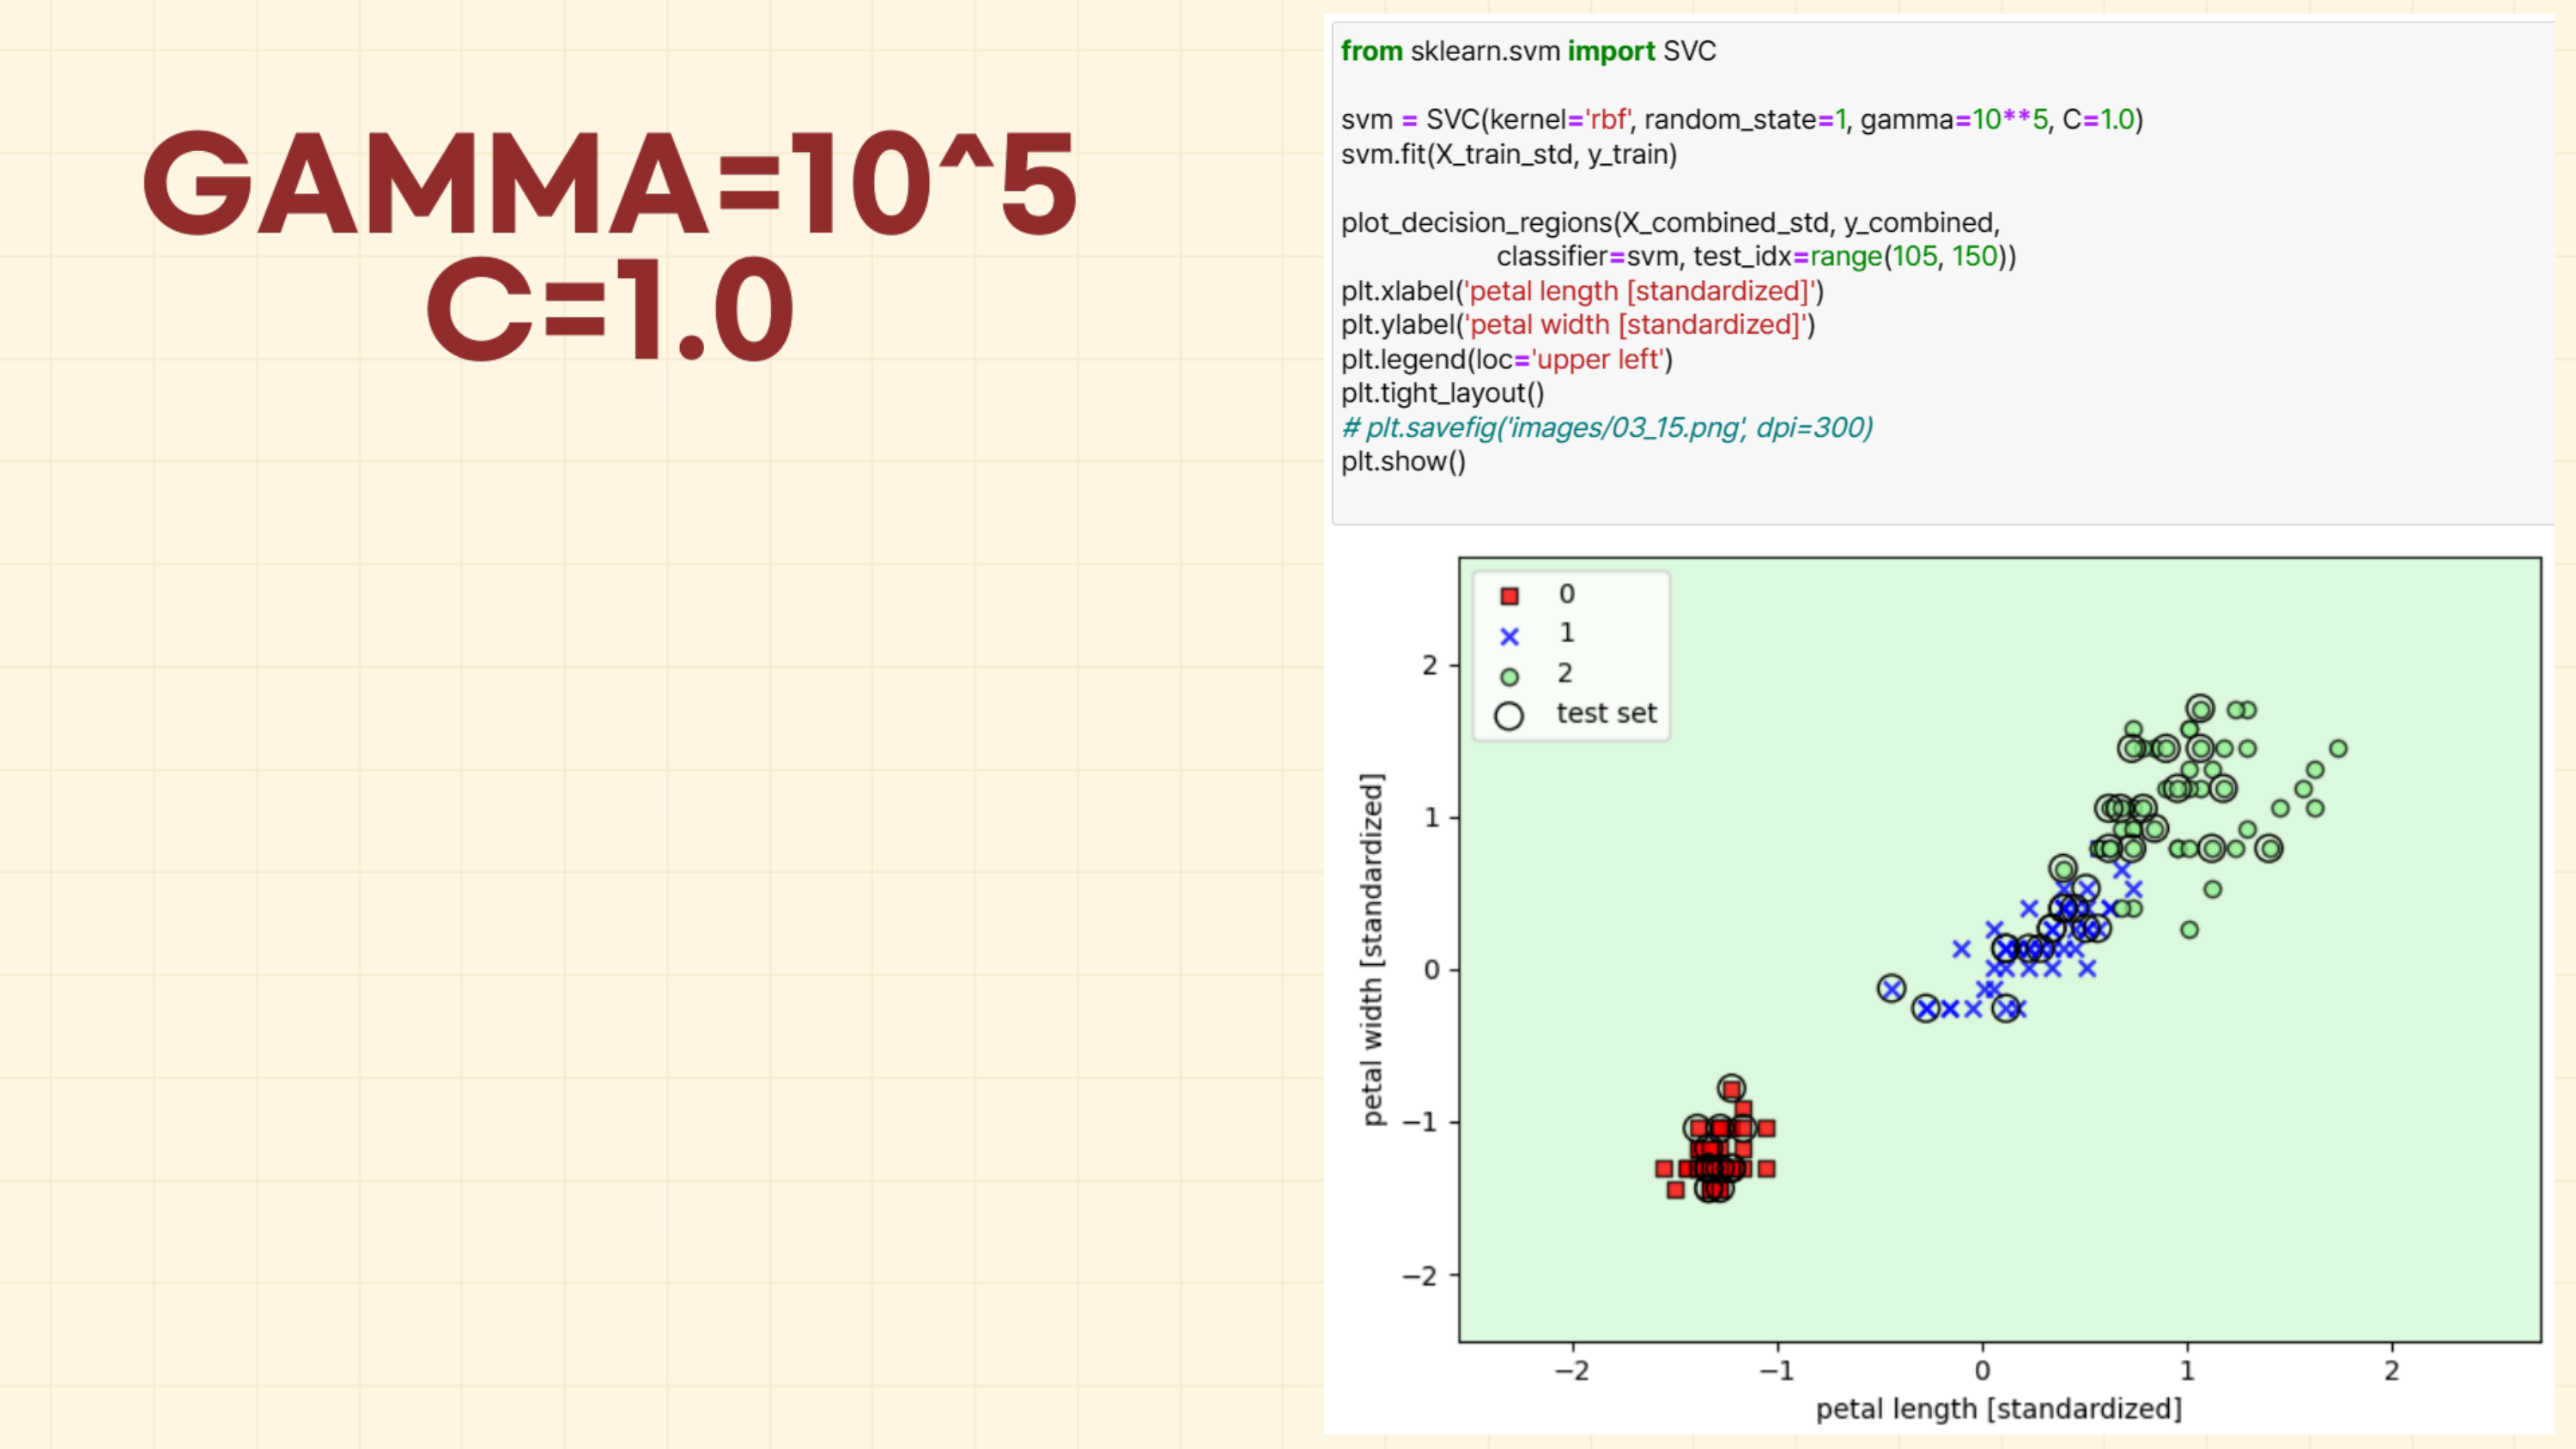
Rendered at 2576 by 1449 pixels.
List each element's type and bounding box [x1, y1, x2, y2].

text_box [0, 0, 2576, 1449]
picture [0, 53, 1331, 494]
text_box [1324, 13, 2555, 1435]
